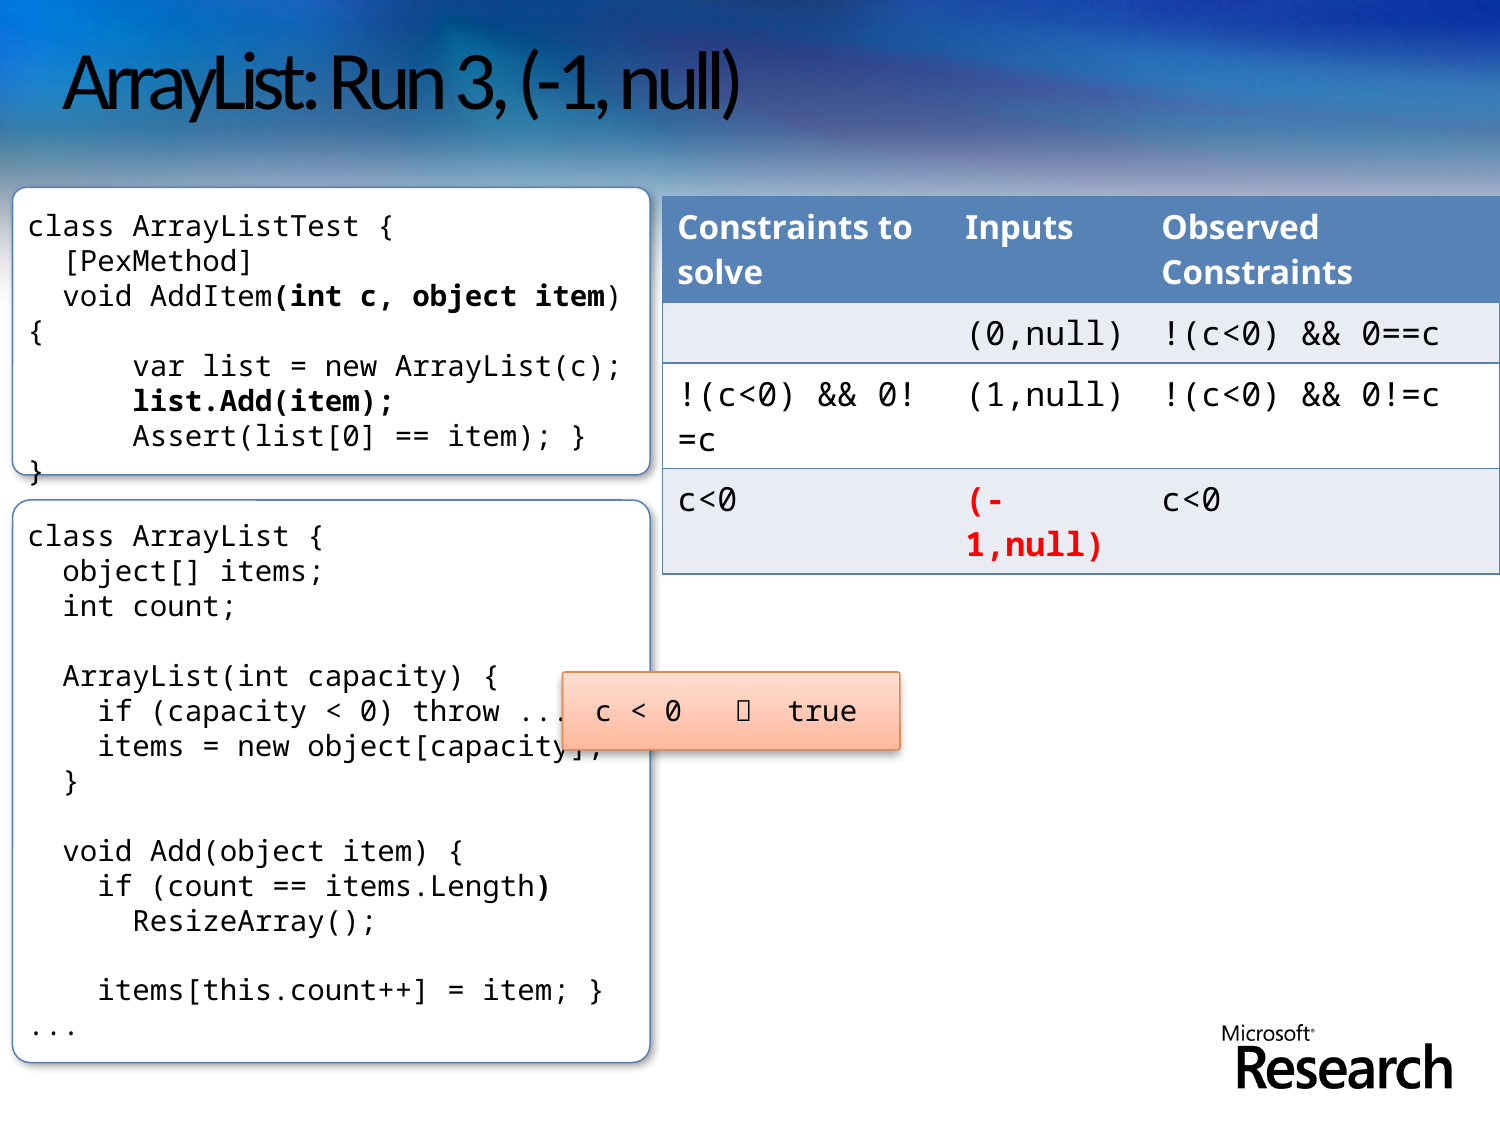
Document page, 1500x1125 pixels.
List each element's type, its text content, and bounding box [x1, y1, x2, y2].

picture [0, 0, 1500, 1125]
table_header Observed Constraints [1147, 198, 1499, 301]
table_cell c<0 [1147, 469, 1499, 573]
table_cell [663, 303, 950, 362]
table_cell !(c<0) && 0!=c [1147, 364, 1499, 468]
table_cell (-1,null) [950, 469, 1147, 573]
table_header Constraints to solve [663, 198, 950, 301]
table_cell (1,null) [950, 364, 1147, 468]
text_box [12, 187, 651, 499]
table_cell (0,null) [950, 303, 1147, 362]
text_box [562, 649, 901, 751]
table_header Inputs [950, 198, 1147, 301]
table_cell !(c<0) && 0!=c [663, 364, 950, 468]
table_cell c<0 [663, 469, 950, 573]
table_cell !(c<0) && 0==c [1147, 303, 1499, 362]
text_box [12, 509, 651, 1063]
title ArrayList: Run 3, (-1, null) [62, 37, 1438, 148]
